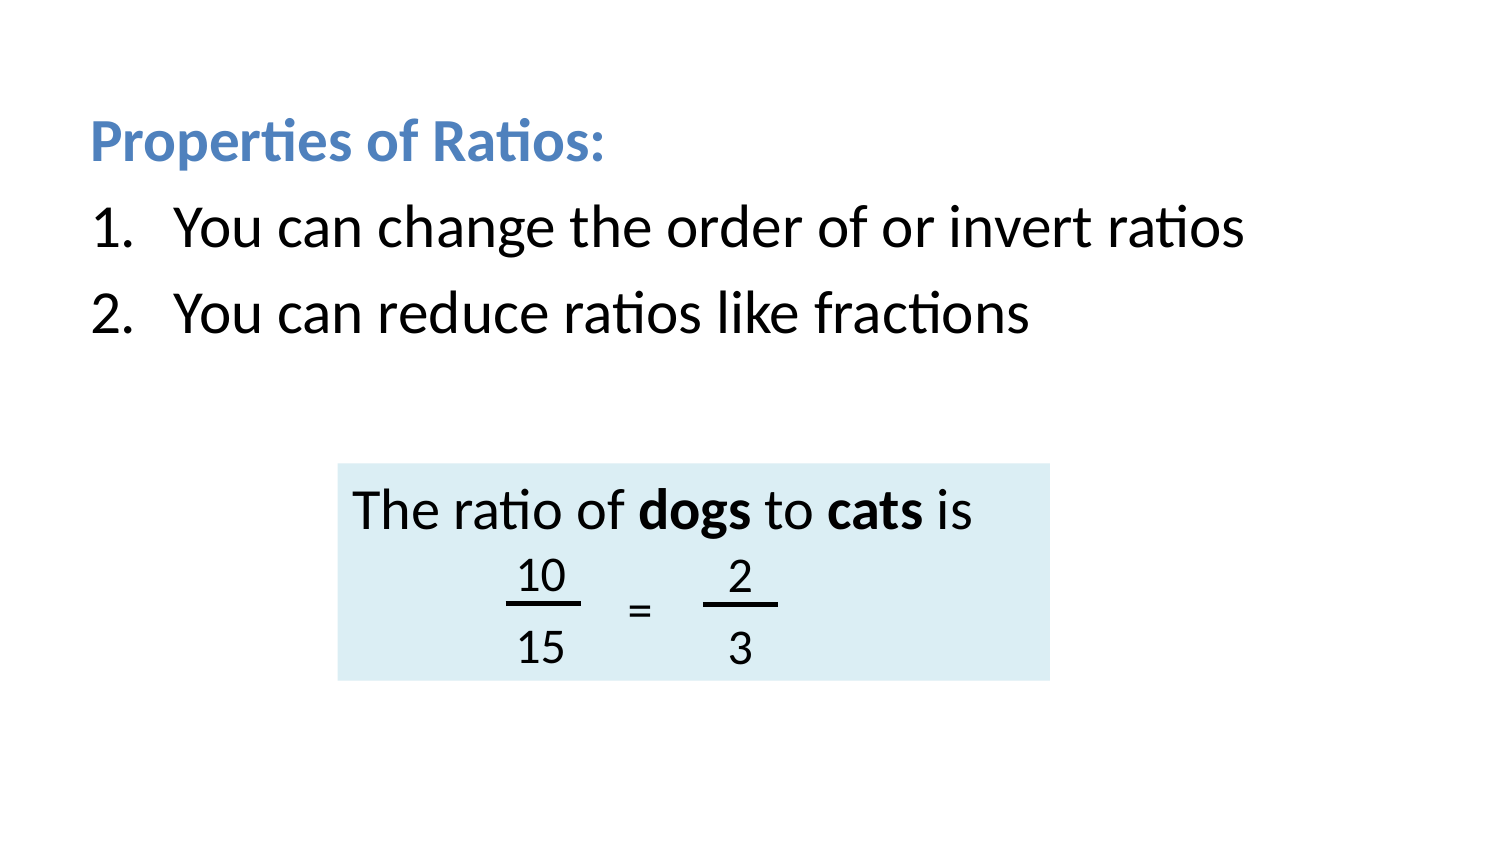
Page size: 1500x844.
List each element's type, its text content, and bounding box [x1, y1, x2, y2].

text_box = [612, 570, 668, 645]
list Properties of Ratios: You can change the order of or invert ratios You can reduce ratios like fractions [75, 92, 1425, 355]
text_box 10 [500, 534, 581, 606]
text_box The ratio of dogs to cats is [337, 463, 1050, 681]
text_box 3 [712, 612, 768, 682]
text_box 2 [712, 534, 768, 602]
text_box 15 [500, 606, 581, 682]
